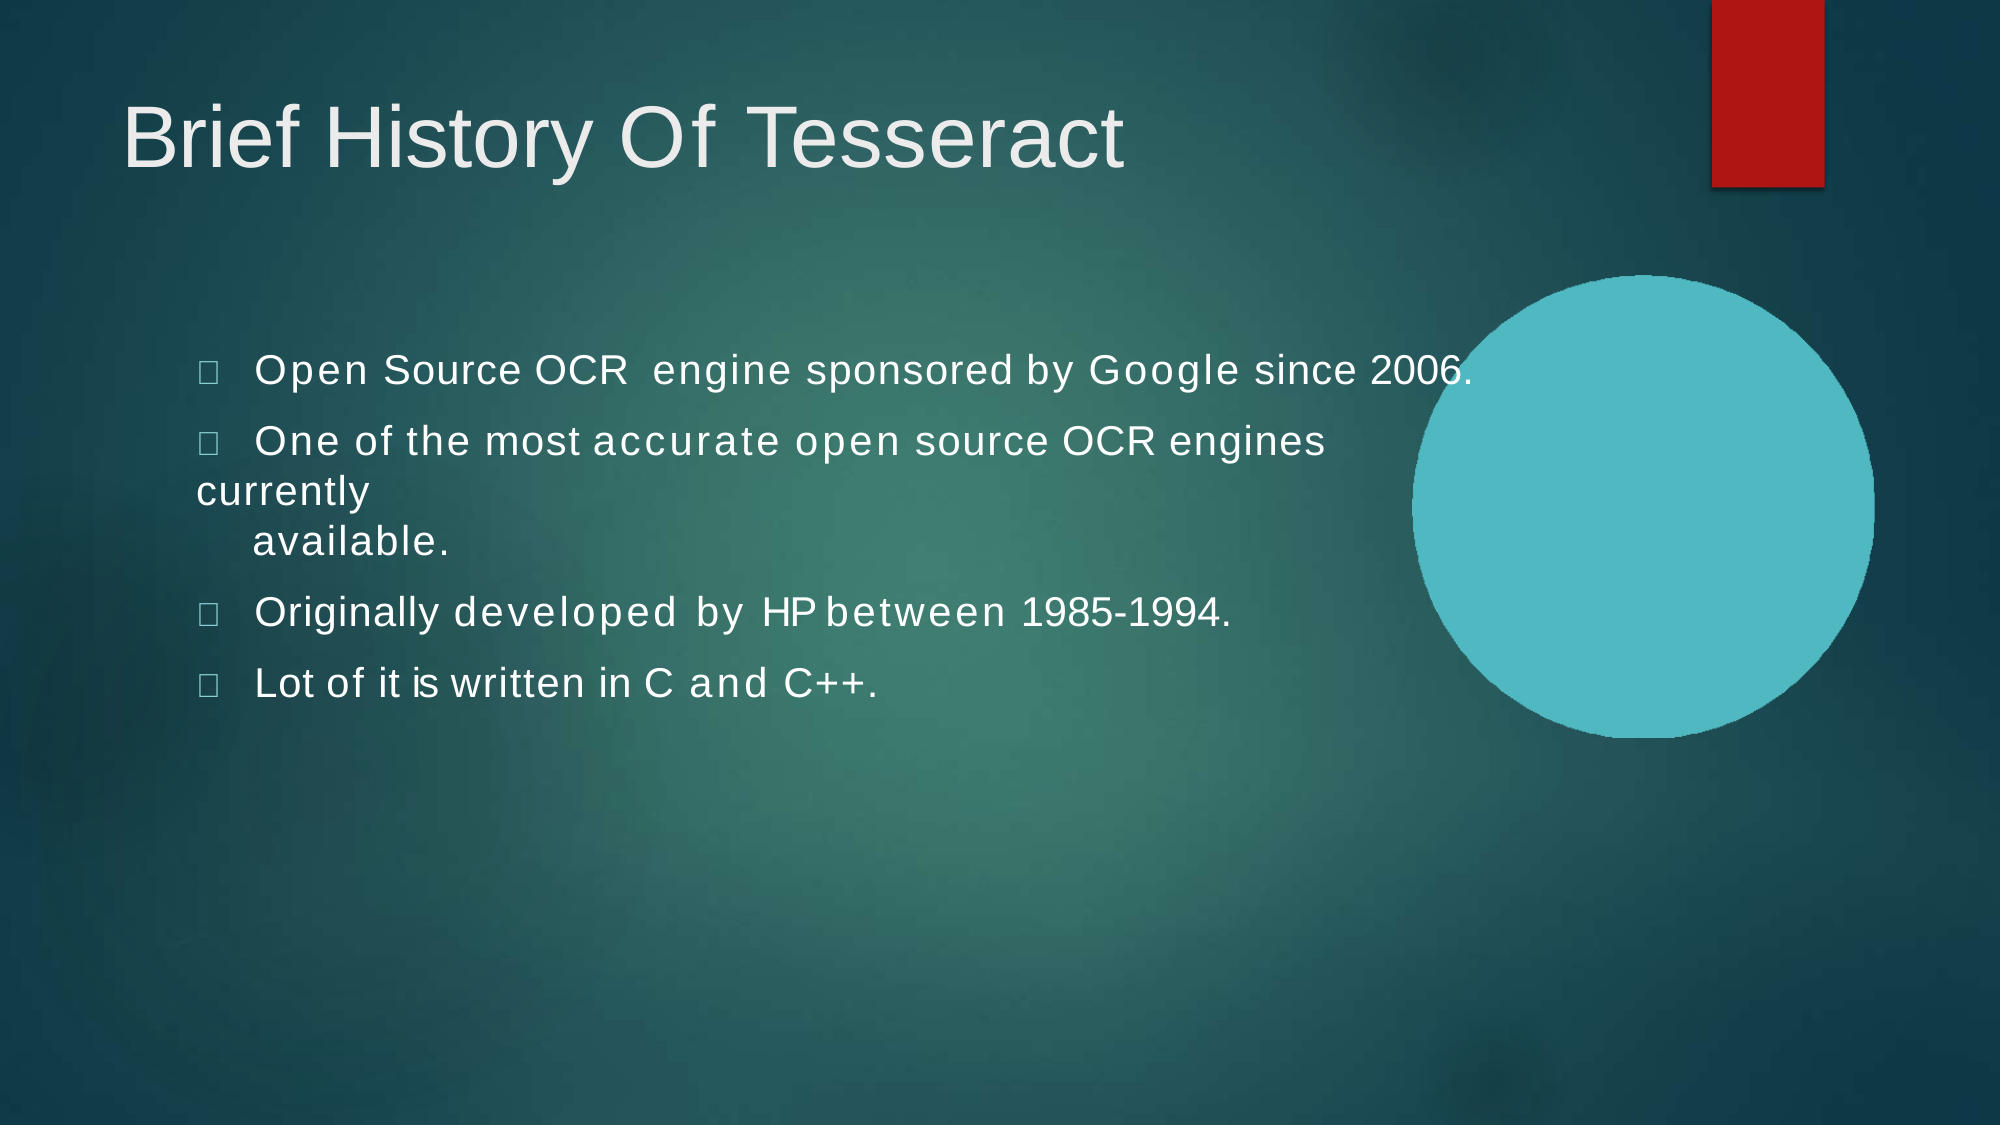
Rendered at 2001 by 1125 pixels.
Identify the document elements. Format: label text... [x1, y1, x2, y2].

text_box  Open Source OCR engine sponsored by Google since 2006.  One of the most accurate open source OCR engines currently available.  Originally developed by HP between 1985-1994.  Lot of it is written in C and C++. [193, 320, 1512, 706]
title Brief History Of Tesseract [118, 77, 1140, 268]
picture [0, 0, 2000, 1125]
